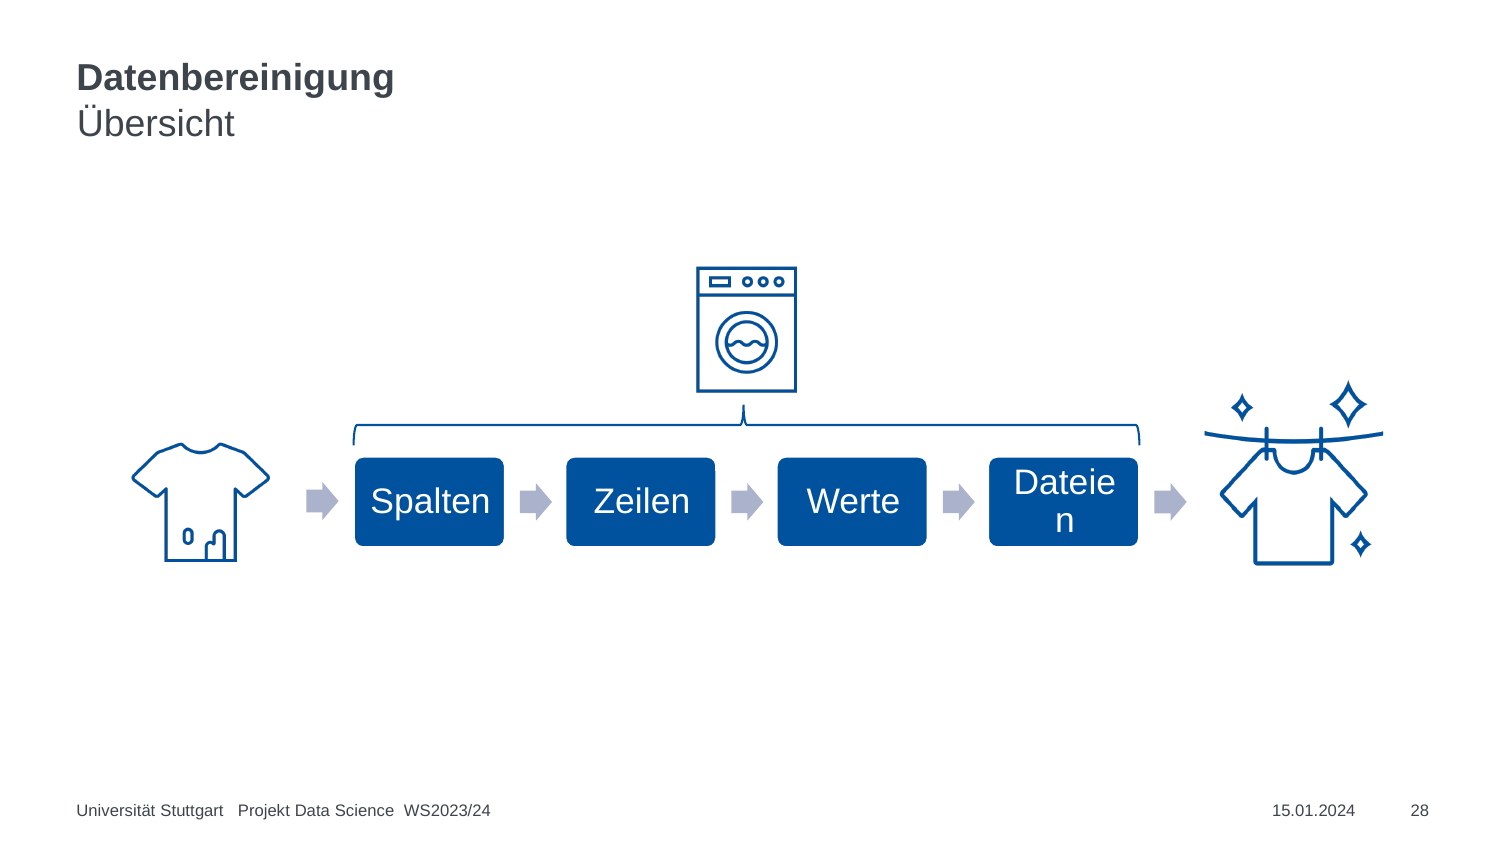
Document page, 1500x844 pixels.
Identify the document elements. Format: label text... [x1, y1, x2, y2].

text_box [1154, 483, 1187, 521]
title Datenbereinigung [76, 58, 1430, 89]
slide_number 28 [1392, 799, 1430, 821]
picture [1201, 372, 1387, 576]
picture [125, 425, 276, 576]
footer Universität Stuttgart Projekt Data Science WS2023/24 [76, 799, 1072, 821]
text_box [306, 482, 339, 520]
picture [671, 254, 822, 405]
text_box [353, 205, 1140, 799]
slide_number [1272, 799, 1360, 821]
list Übersicht [76, 89, 1430, 131]
